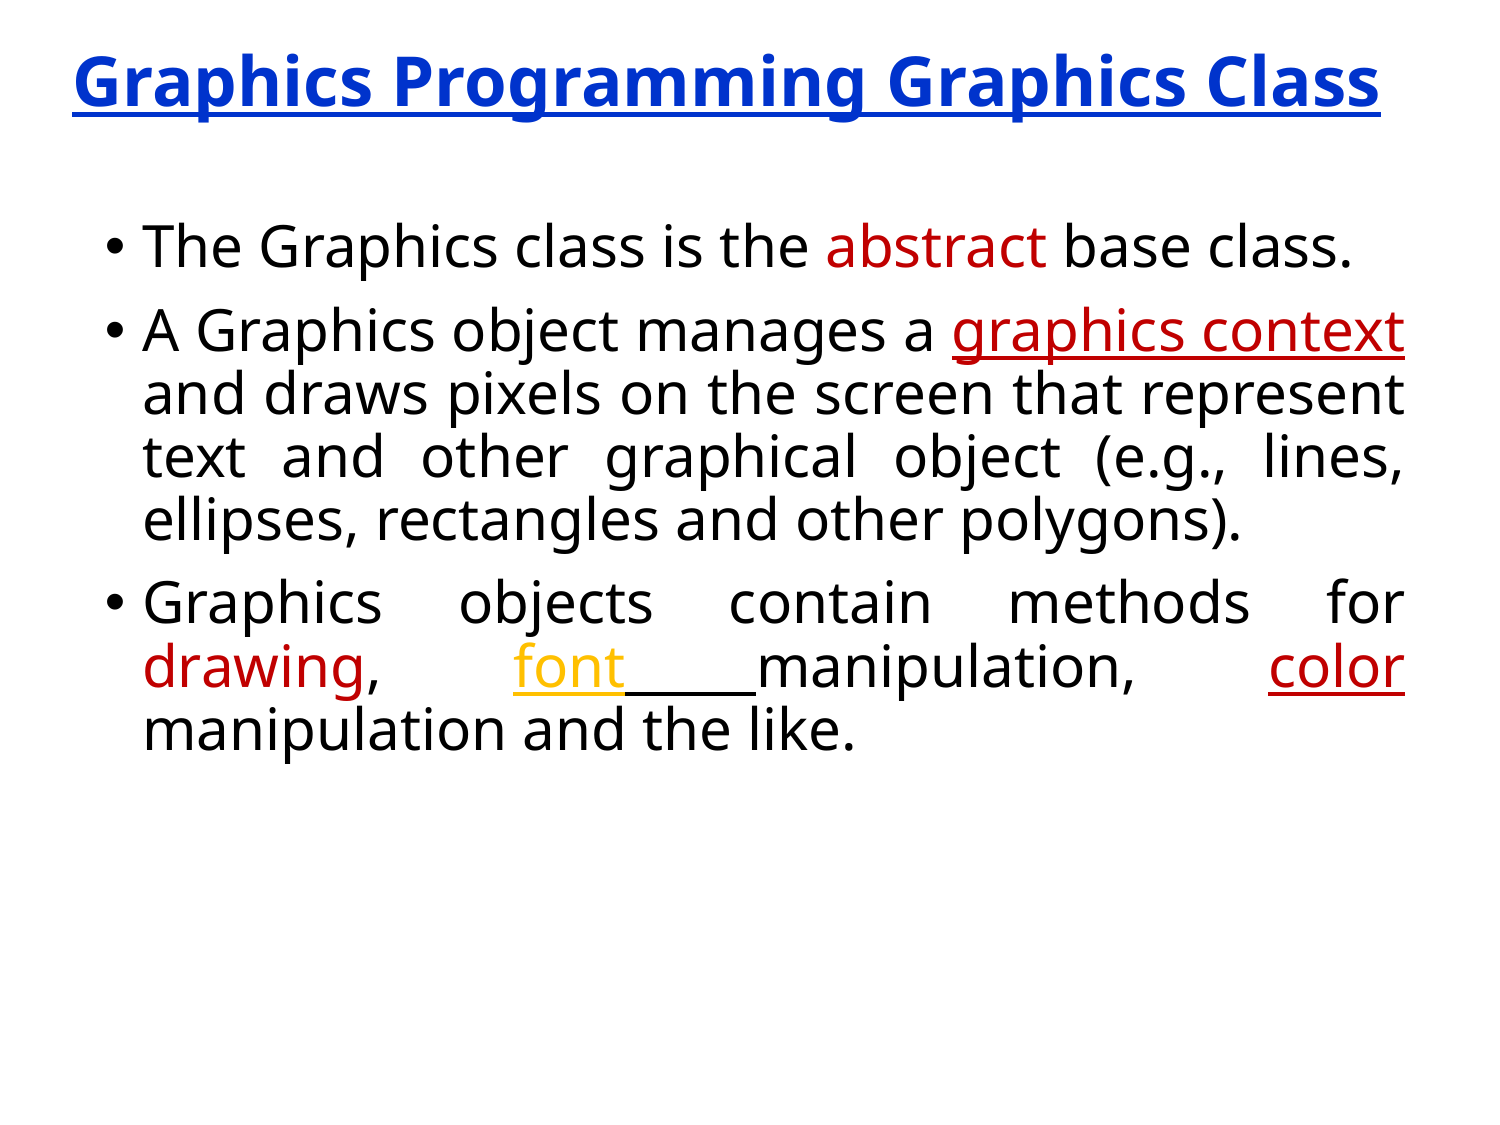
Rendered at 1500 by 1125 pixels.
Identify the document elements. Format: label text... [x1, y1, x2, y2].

title Graphics Programming Graphics Class [57, 29, 1397, 140]
list The Graphics class is the abstract base class. A Graphics object manages a graphics context and draws pixels on the screen that represent text and other graphical object (e.g., lines, ellipses, rectangles and other polygons). Graphics objects contain methods for drawing, font manipulation, color manipulation and the like. [89, 209, 1421, 965]
